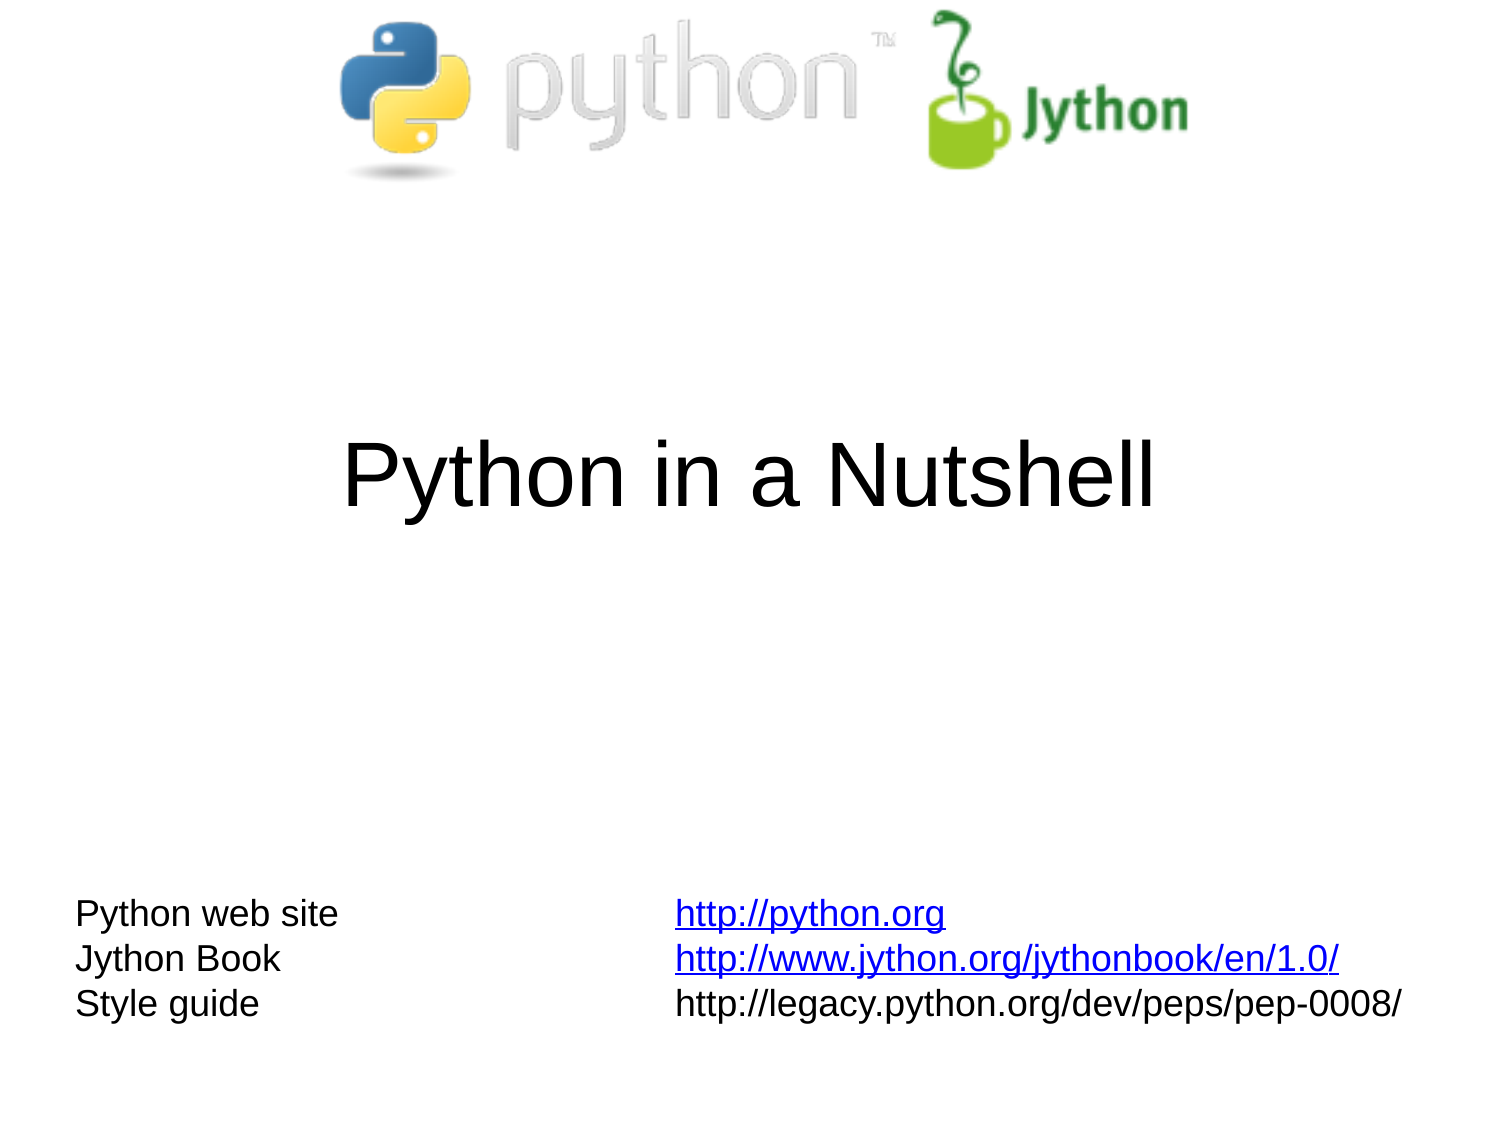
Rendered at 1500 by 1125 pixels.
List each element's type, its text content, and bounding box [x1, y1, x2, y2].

text_box Python web site http://python.org Jython Book http://www.jython.org/jythonbook/en/1.0/ Style guide http://legacy.python.org/dev/peps/pep-0008/ [60, 881, 1418, 1077]
picture [324, 0, 1200, 190]
title Python in a Nutshell [112, 349, 1388, 591]
